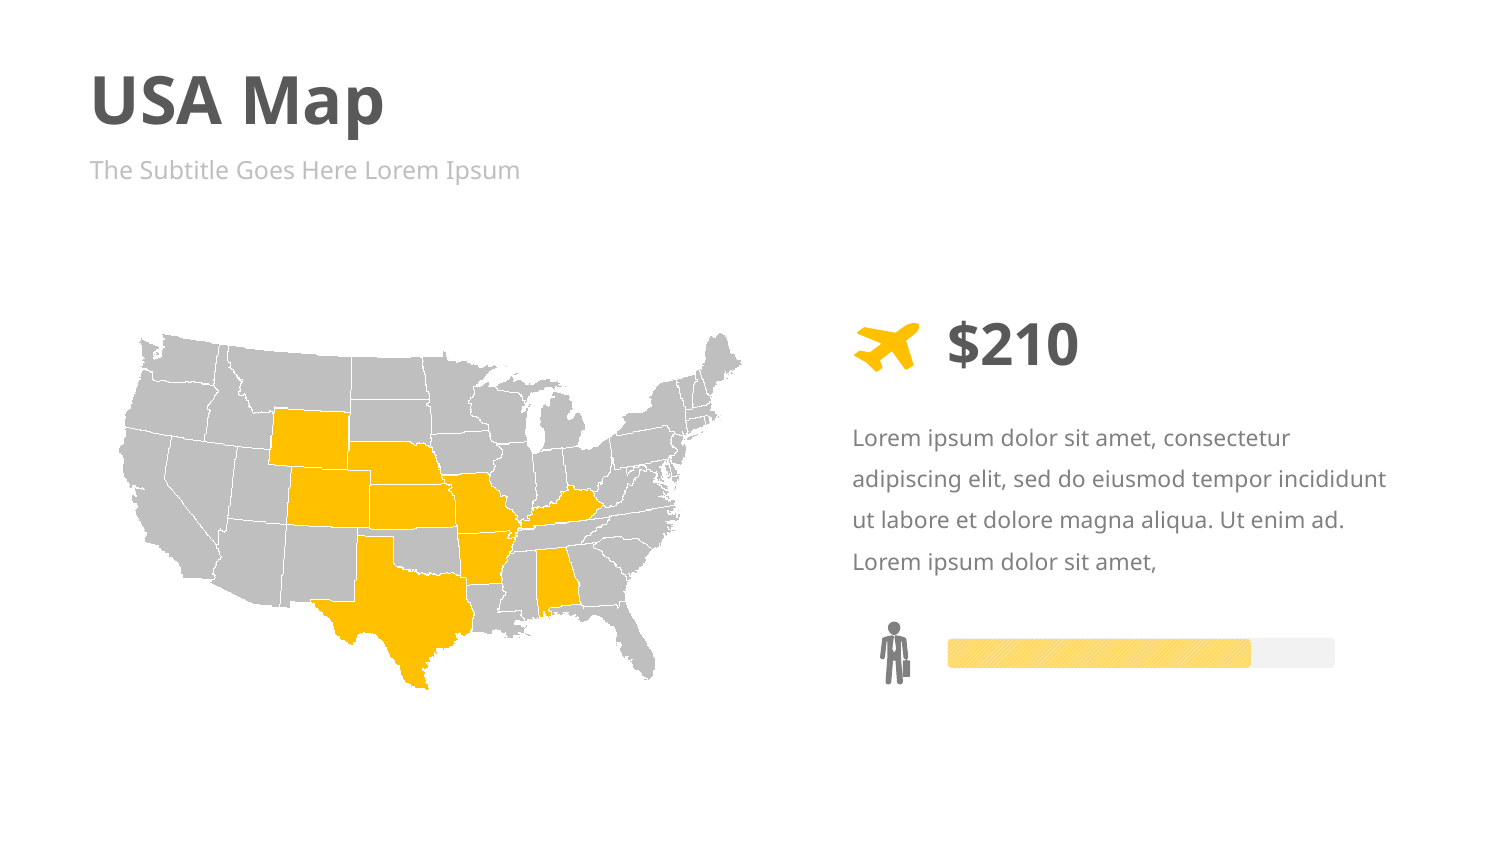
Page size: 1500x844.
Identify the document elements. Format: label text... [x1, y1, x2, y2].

text_box [951, 635, 1338, 671]
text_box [879, 621, 911, 685]
text_box The Subtitle Goes Here Lorem Ipsum [75, 146, 788, 192]
text_box [854, 323, 920, 372]
text_box $210 [932, 299, 1236, 385]
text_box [118, 332, 745, 697]
text_box USA Map [75, 50, 1013, 146]
text_box Lorem ipsum dolor sit amet, consectetur adipiscing elit, sed do eiusmod tempor incididunt ut labore et dolore magna aliqua. Ut enim ad. Lorem ipsum dolor sit amet, [837, 402, 1405, 583]
text_box [945, 636, 1254, 671]
